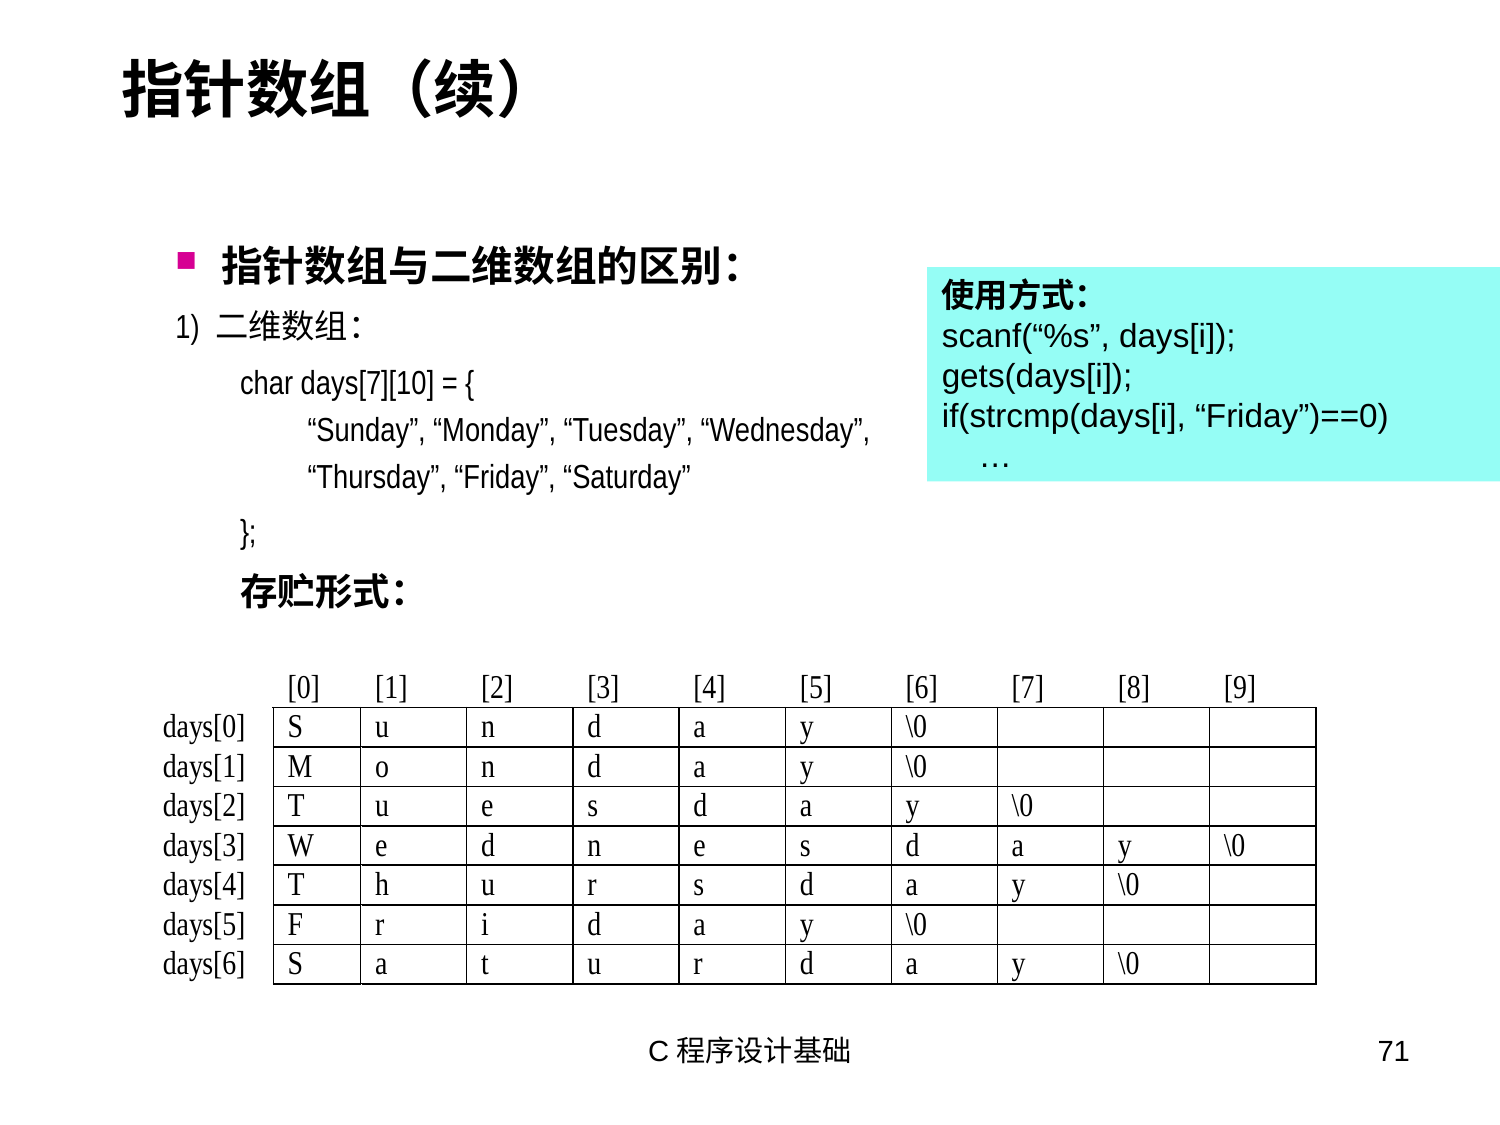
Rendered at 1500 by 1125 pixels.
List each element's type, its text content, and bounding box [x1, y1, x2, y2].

text_box 使用方式： scanf(“%s”, days[i]); gets(days[i]); if(strcmp(days[i], “Friday”)==0) … [927, 267, 1500, 482]
title 指针数组（续） [105, 25, 1450, 164]
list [147, 668, 1318, 1034]
list 指针数组与二维数组的区别： 1) 二维数组： char days[7][10] = { “Sunday”, “Monday”, “Tuesday”, “Wednesday”, “Thursday”, “Friday”, “Saturday” }; 存贮形式： [160, 237, 1353, 658]
footer C程序设计基础 [512, 1042, 988, 1103]
slide_number 71 [1074, 1024, 1426, 1103]
